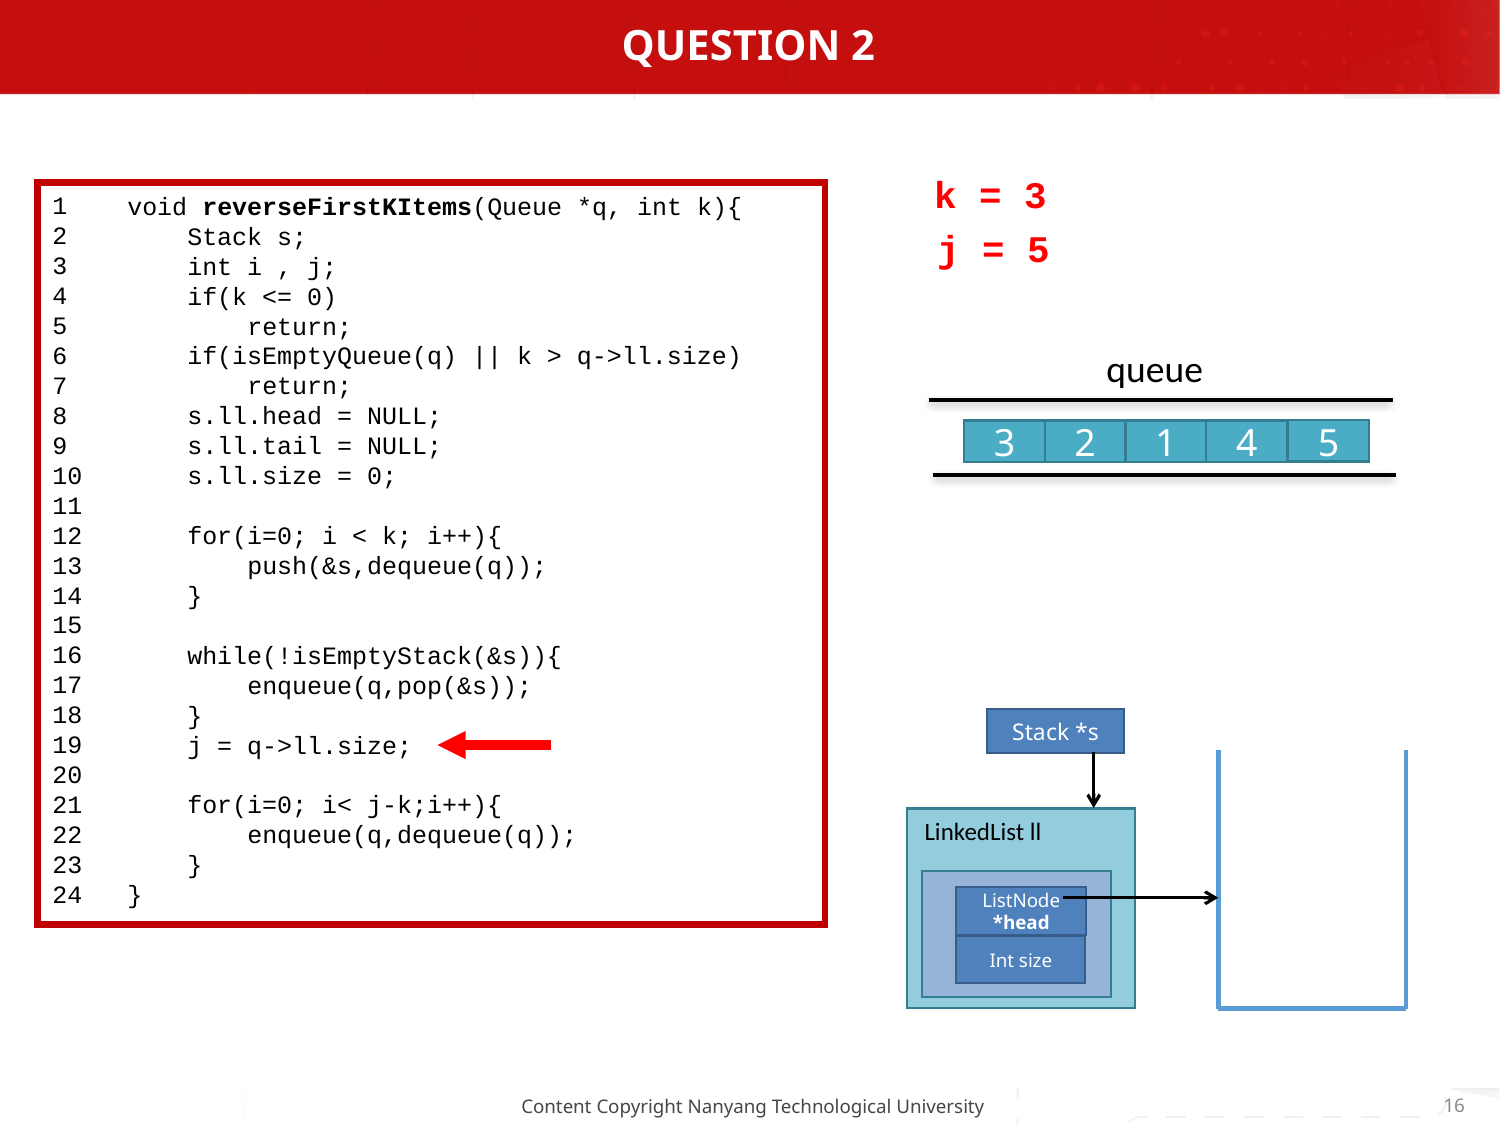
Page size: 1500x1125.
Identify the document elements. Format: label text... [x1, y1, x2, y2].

title Question 2 [0, 0, 1500, 94]
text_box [1219, 749, 1406, 1009]
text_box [1288, 420, 1368, 462]
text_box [37, 182, 825, 925]
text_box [1207, 420, 1288, 462]
text_box j = 5 [922, 217, 1128, 278]
picture [0, 94, 1500, 99]
picture [0, 1088, 1500, 1125]
text_box queue [1091, 337, 1230, 398]
text_box k = 3 [919, 164, 1125, 224]
text_box [0, 99, 1500, 1088]
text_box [963, 420, 1207, 462]
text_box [907, 709, 1219, 1009]
